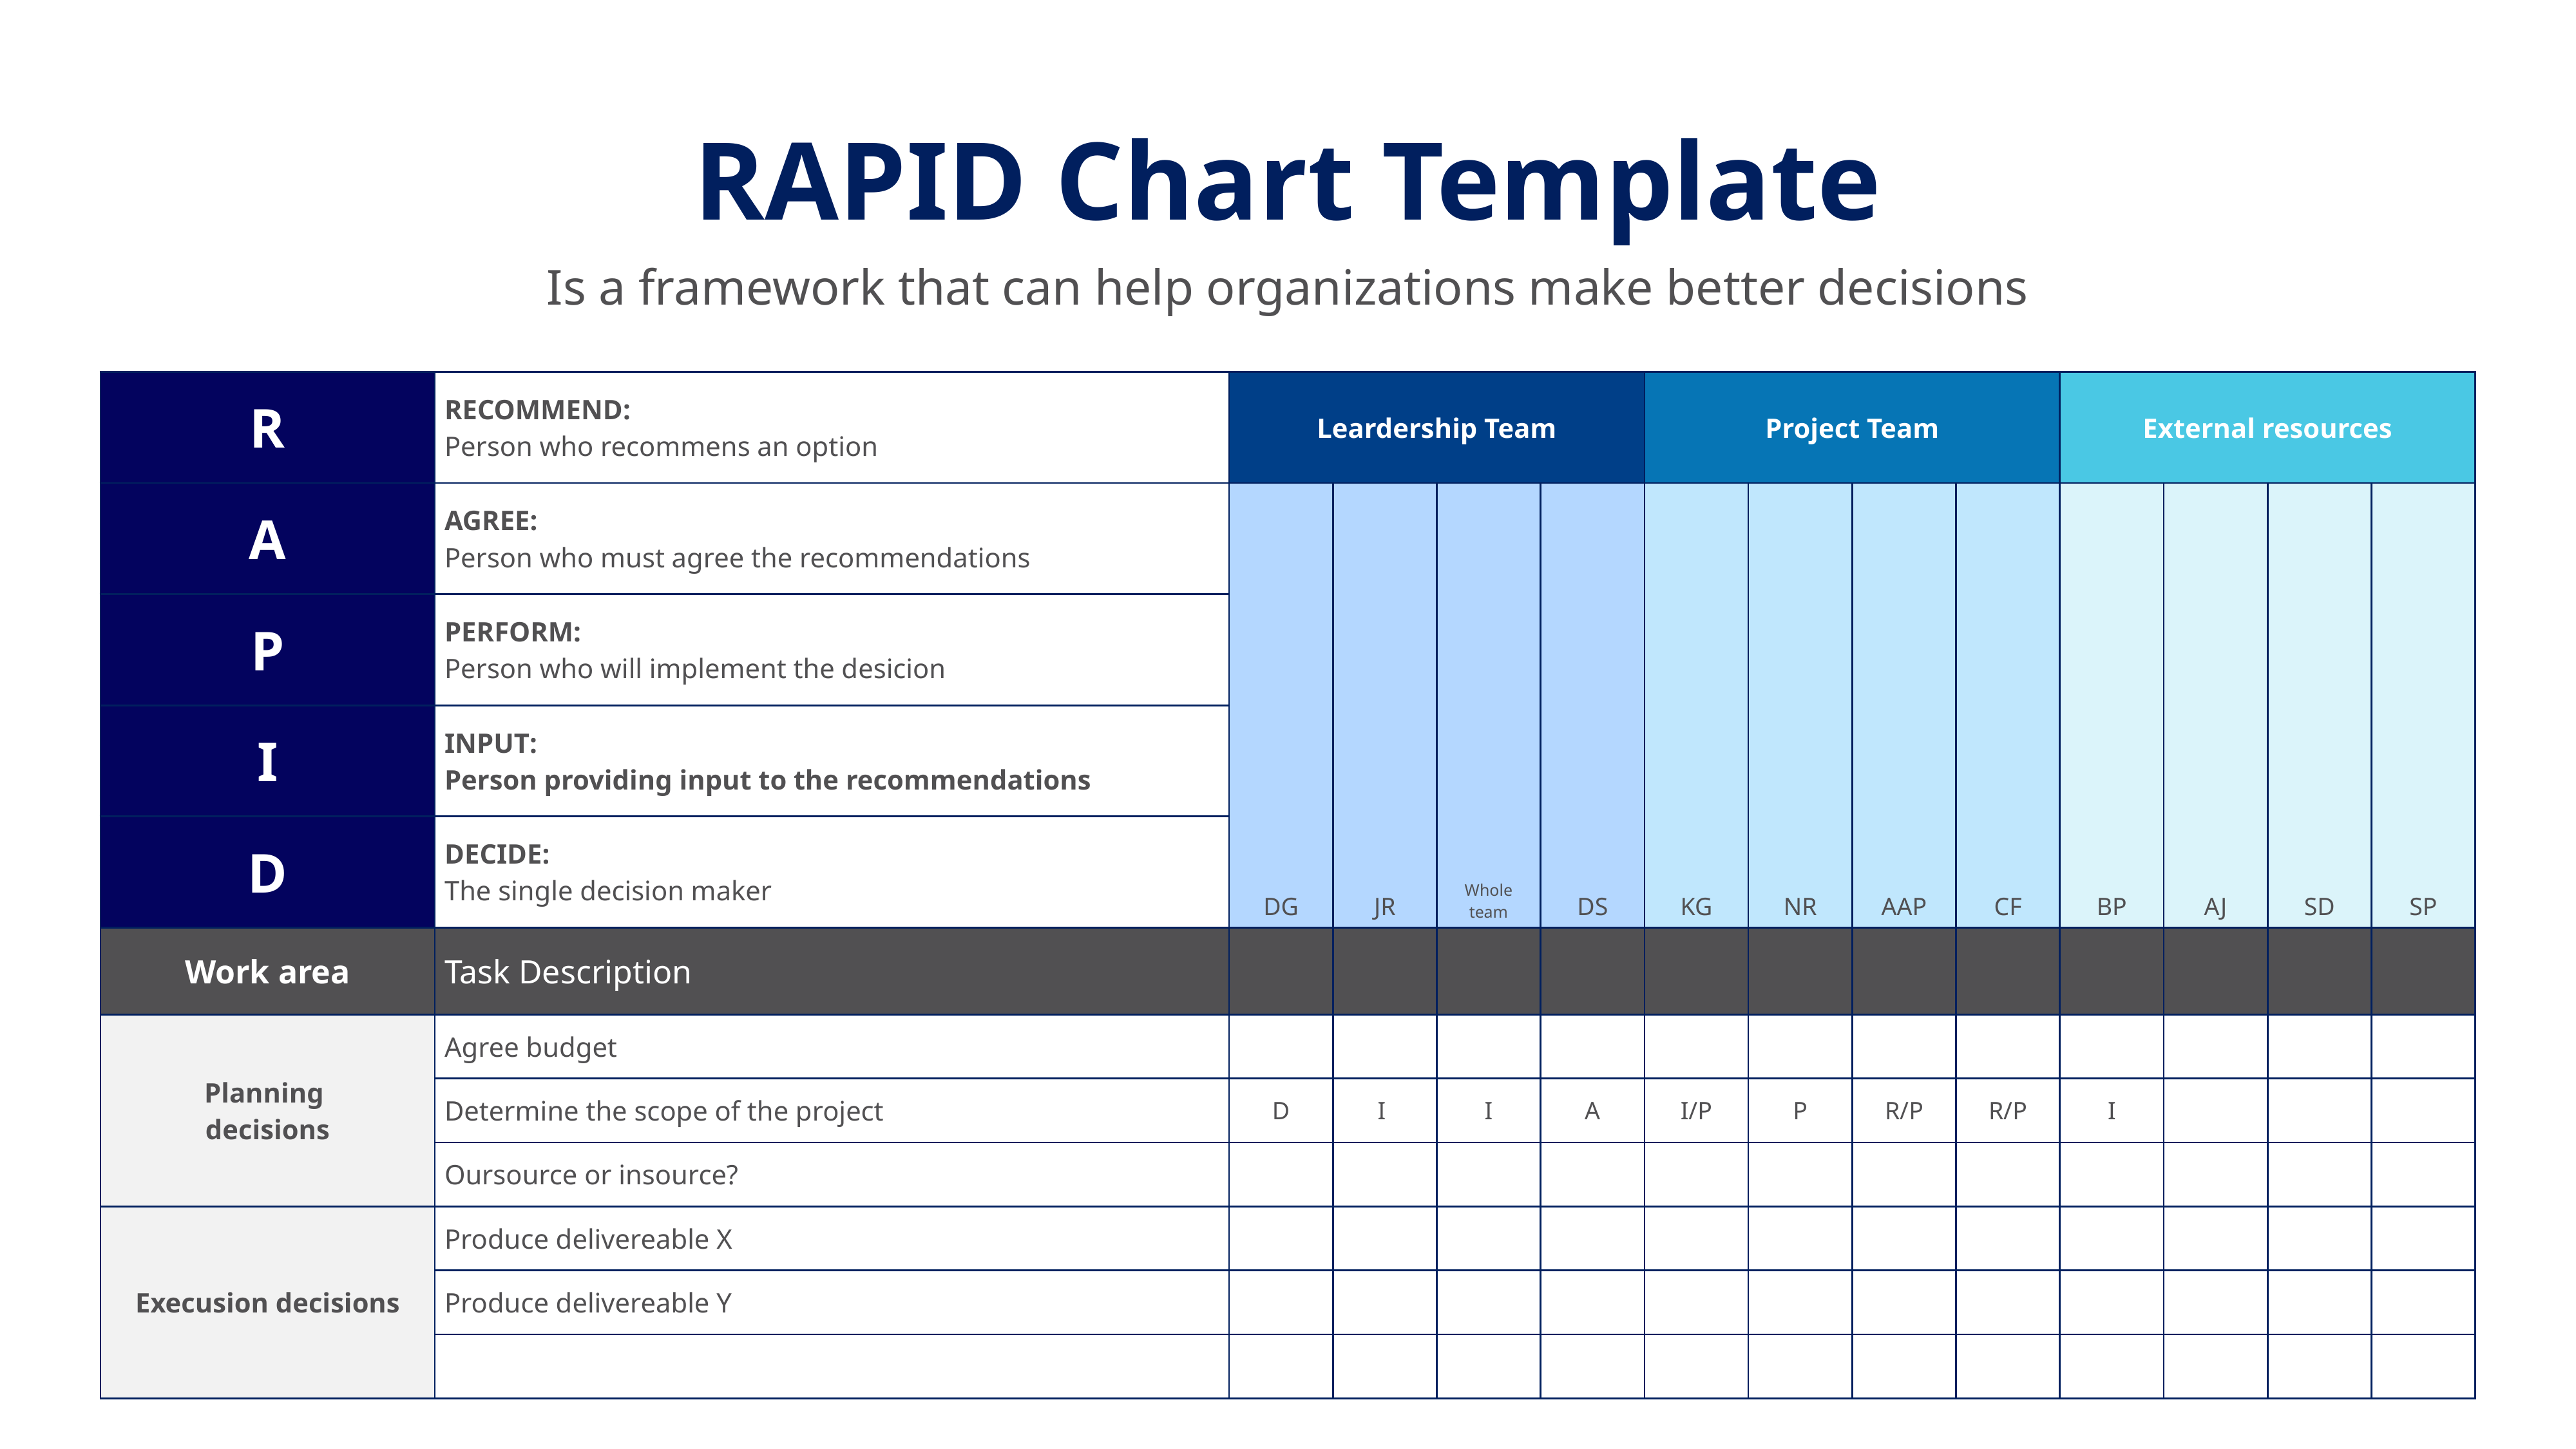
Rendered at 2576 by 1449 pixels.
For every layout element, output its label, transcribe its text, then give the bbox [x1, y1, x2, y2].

table_cell [1438, 1143, 1540, 1206]
table_cell [1749, 1271, 1851, 1334]
table_cell SD [2269, 484, 2371, 927]
table_cell [2269, 929, 2371, 1014]
table_cell Agree budget [435, 1016, 1228, 1077]
table_cell [2061, 1016, 2163, 1077]
table_cell [1853, 1143, 1955, 1206]
table_cell [2164, 1271, 2267, 1334]
table_cell [1541, 929, 1644, 1014]
table_cell [1853, 929, 1955, 1014]
table_cell NR [1749, 484, 1851, 927]
table_cell I [1438, 1079, 1540, 1142]
table_cell [1230, 1335, 1332, 1397]
table_cell I [2061, 1079, 2163, 1142]
table_cell D [1230, 1079, 1332, 1142]
table_cell D [101, 817, 434, 927]
table_cell [1749, 1016, 1851, 1077]
table_cell [2269, 1271, 2371, 1334]
table_header Project Team [1645, 373, 2059, 482]
table_cell [1334, 929, 1436, 1014]
table_cell INPUT: Person providing input to the recommendations [435, 706, 1228, 815]
table_cell [2372, 1079, 2474, 1142]
table_cell [1645, 929, 1748, 1014]
table_cell AGREE: Person who must agree the recommendations [435, 484, 1228, 593]
table_cell Produce delivereable Y [435, 1271, 1228, 1334]
table_cell [2269, 1143, 2371, 1206]
table_cell [1853, 1271, 1955, 1334]
table_cell [2269, 1208, 2371, 1269]
table_cell [2061, 1335, 2163, 1397]
text_box Is a framework that can help organizations make better decisions [281, 251, 2295, 319]
table_header Leardership Team [1230, 373, 1644, 482]
table_cell [2372, 1335, 2474, 1397]
table_cell [2372, 929, 2474, 1014]
table_cell [1749, 1208, 1851, 1269]
table_cell [2269, 1016, 2371, 1077]
table_cell [2164, 929, 2267, 1014]
table_cell [1438, 1016, 1540, 1077]
table_cell [2372, 1143, 2474, 1206]
table_cell [1645, 1335, 1748, 1397]
table_cell [2164, 1016, 2267, 1077]
table_cell AAP [1853, 484, 1955, 927]
table_cell BP [2061, 484, 2163, 927]
table_cell [2164, 1208, 2267, 1269]
table_cell [1438, 1271, 1540, 1334]
table_cell [435, 1335, 1228, 1397]
table_cell Whole team [1438, 484, 1540, 927]
table_cell [1957, 1335, 2059, 1397]
table_cell [1957, 1143, 2059, 1206]
table_cell [1438, 929, 1540, 1014]
table_cell [1334, 1208, 1436, 1269]
table_cell [1957, 1271, 2059, 1334]
table_cell R/P [1957, 1079, 2059, 1142]
table_cell [1957, 929, 2059, 1014]
table_cell [2061, 1208, 2163, 1269]
table_cell AJ [2164, 484, 2267, 927]
table_cell DG [1230, 484, 1332, 927]
table_cell P [1749, 1079, 1851, 1142]
table_cell Oursource or insource? [435, 1143, 1228, 1206]
table_cell [1957, 1208, 2059, 1269]
table_cell [1645, 1271, 1748, 1334]
table_cell Execusion decisions [101, 1208, 434, 1397]
table_cell I [1334, 1079, 1436, 1142]
table_cell [1541, 1143, 1644, 1206]
table_cell CF [1957, 484, 2059, 927]
table_cell DECIDE: The single decision maker [435, 817, 1228, 927]
table_cell [1230, 1143, 1332, 1206]
table_cell KG [1645, 484, 1748, 927]
table_cell SP [2372, 484, 2474, 927]
table_cell [2269, 1079, 2371, 1142]
table_cell [1230, 1271, 1332, 1334]
table_cell [1645, 1143, 1748, 1206]
table_cell [1230, 1208, 1332, 1269]
table_cell R/P [1853, 1079, 1955, 1142]
table_cell DS [1541, 484, 1644, 927]
table_cell [1230, 929, 1332, 1014]
table_cell [2061, 929, 2163, 1014]
table_cell [1438, 1335, 1540, 1397]
table_cell JR [1334, 484, 1436, 927]
table_cell [1749, 1335, 1851, 1397]
table_cell [1334, 1335, 1436, 1397]
table_cell P [101, 595, 434, 705]
table_header External resources [2061, 373, 2474, 482]
table_cell [1334, 1143, 1436, 1206]
table_cell [2372, 1016, 2474, 1077]
table_cell A [1541, 1079, 1644, 1142]
table_cell [1541, 1335, 1644, 1397]
text_box RAPID Chart Template [684, 108, 1892, 247]
table_cell [1853, 1208, 1955, 1269]
table_cell Produce delivereable X [435, 1208, 1228, 1269]
table_cell [1749, 1143, 1851, 1206]
table_cell Determine the scope of the project [435, 1079, 1228, 1142]
table_cell [1438, 1208, 1540, 1269]
table_cell [2164, 1335, 2267, 1397]
table_cell [2372, 1208, 2474, 1269]
table_cell [1645, 1208, 1748, 1269]
table_cell [1957, 1016, 2059, 1077]
table_cell I/P [1645, 1079, 1748, 1142]
table_header RECOMMEND: Person who recommens an option [435, 373, 1228, 482]
table_cell [1334, 1271, 1436, 1334]
table_cell Work area [101, 929, 434, 1014]
table_cell [2372, 1271, 2474, 1334]
table_cell [1645, 1016, 1748, 1077]
table_cell [1749, 929, 1851, 1014]
table_cell [1853, 1016, 1955, 1077]
table_cell I [101, 706, 434, 815]
table_cell Task Description [435, 929, 1228, 1014]
table_header R [101, 373, 434, 482]
table_cell [1541, 1271, 1644, 1334]
table_cell [1334, 1016, 1436, 1077]
table_cell [1230, 1016, 1332, 1077]
table_cell [2164, 1143, 2267, 1206]
table_cell PERFORM: Person who will implement the desicion [435, 595, 1228, 705]
table_cell [1541, 1208, 1644, 1269]
table_cell [2061, 1271, 2163, 1334]
table_cell Planning decisions [101, 1016, 434, 1206]
table_cell [1853, 1335, 1955, 1397]
table_cell [1541, 1016, 1644, 1077]
table_cell [2061, 1143, 2163, 1206]
table_cell A [101, 484, 434, 593]
table_cell [2269, 1335, 2371, 1397]
table_cell [2164, 1079, 2267, 1142]
